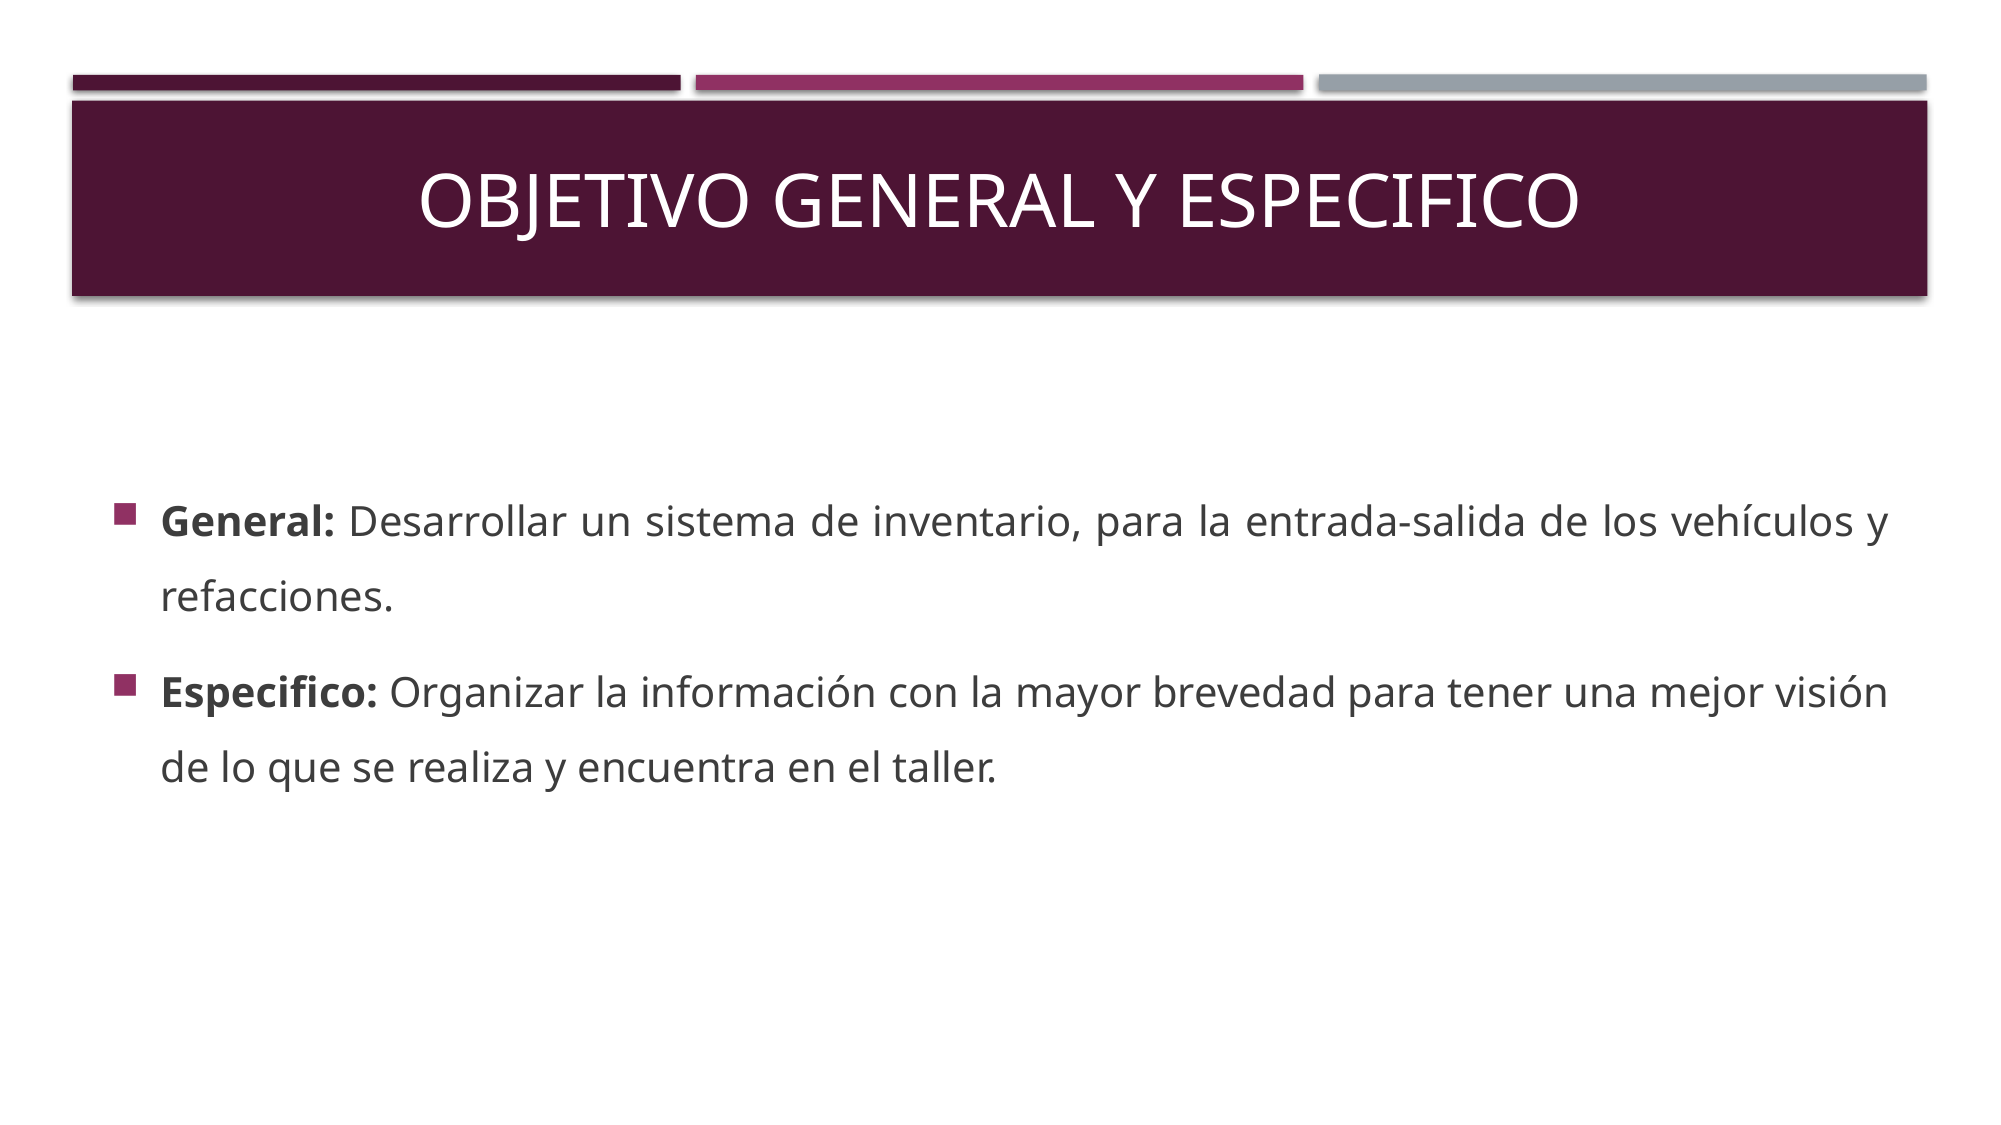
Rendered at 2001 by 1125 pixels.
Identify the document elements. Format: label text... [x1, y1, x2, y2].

list General: Desarrollar un sistema de inventario, para la entrada-salida de los vehículos y refacciones. Especifico: Organizar la información con la mayor brevedad para tener una mejor visión de lo que se realiza y encuentra en el taller. [95, 396, 1905, 1000]
title OBJETIVO GENERAL y especifico [95, 145, 1905, 312]
